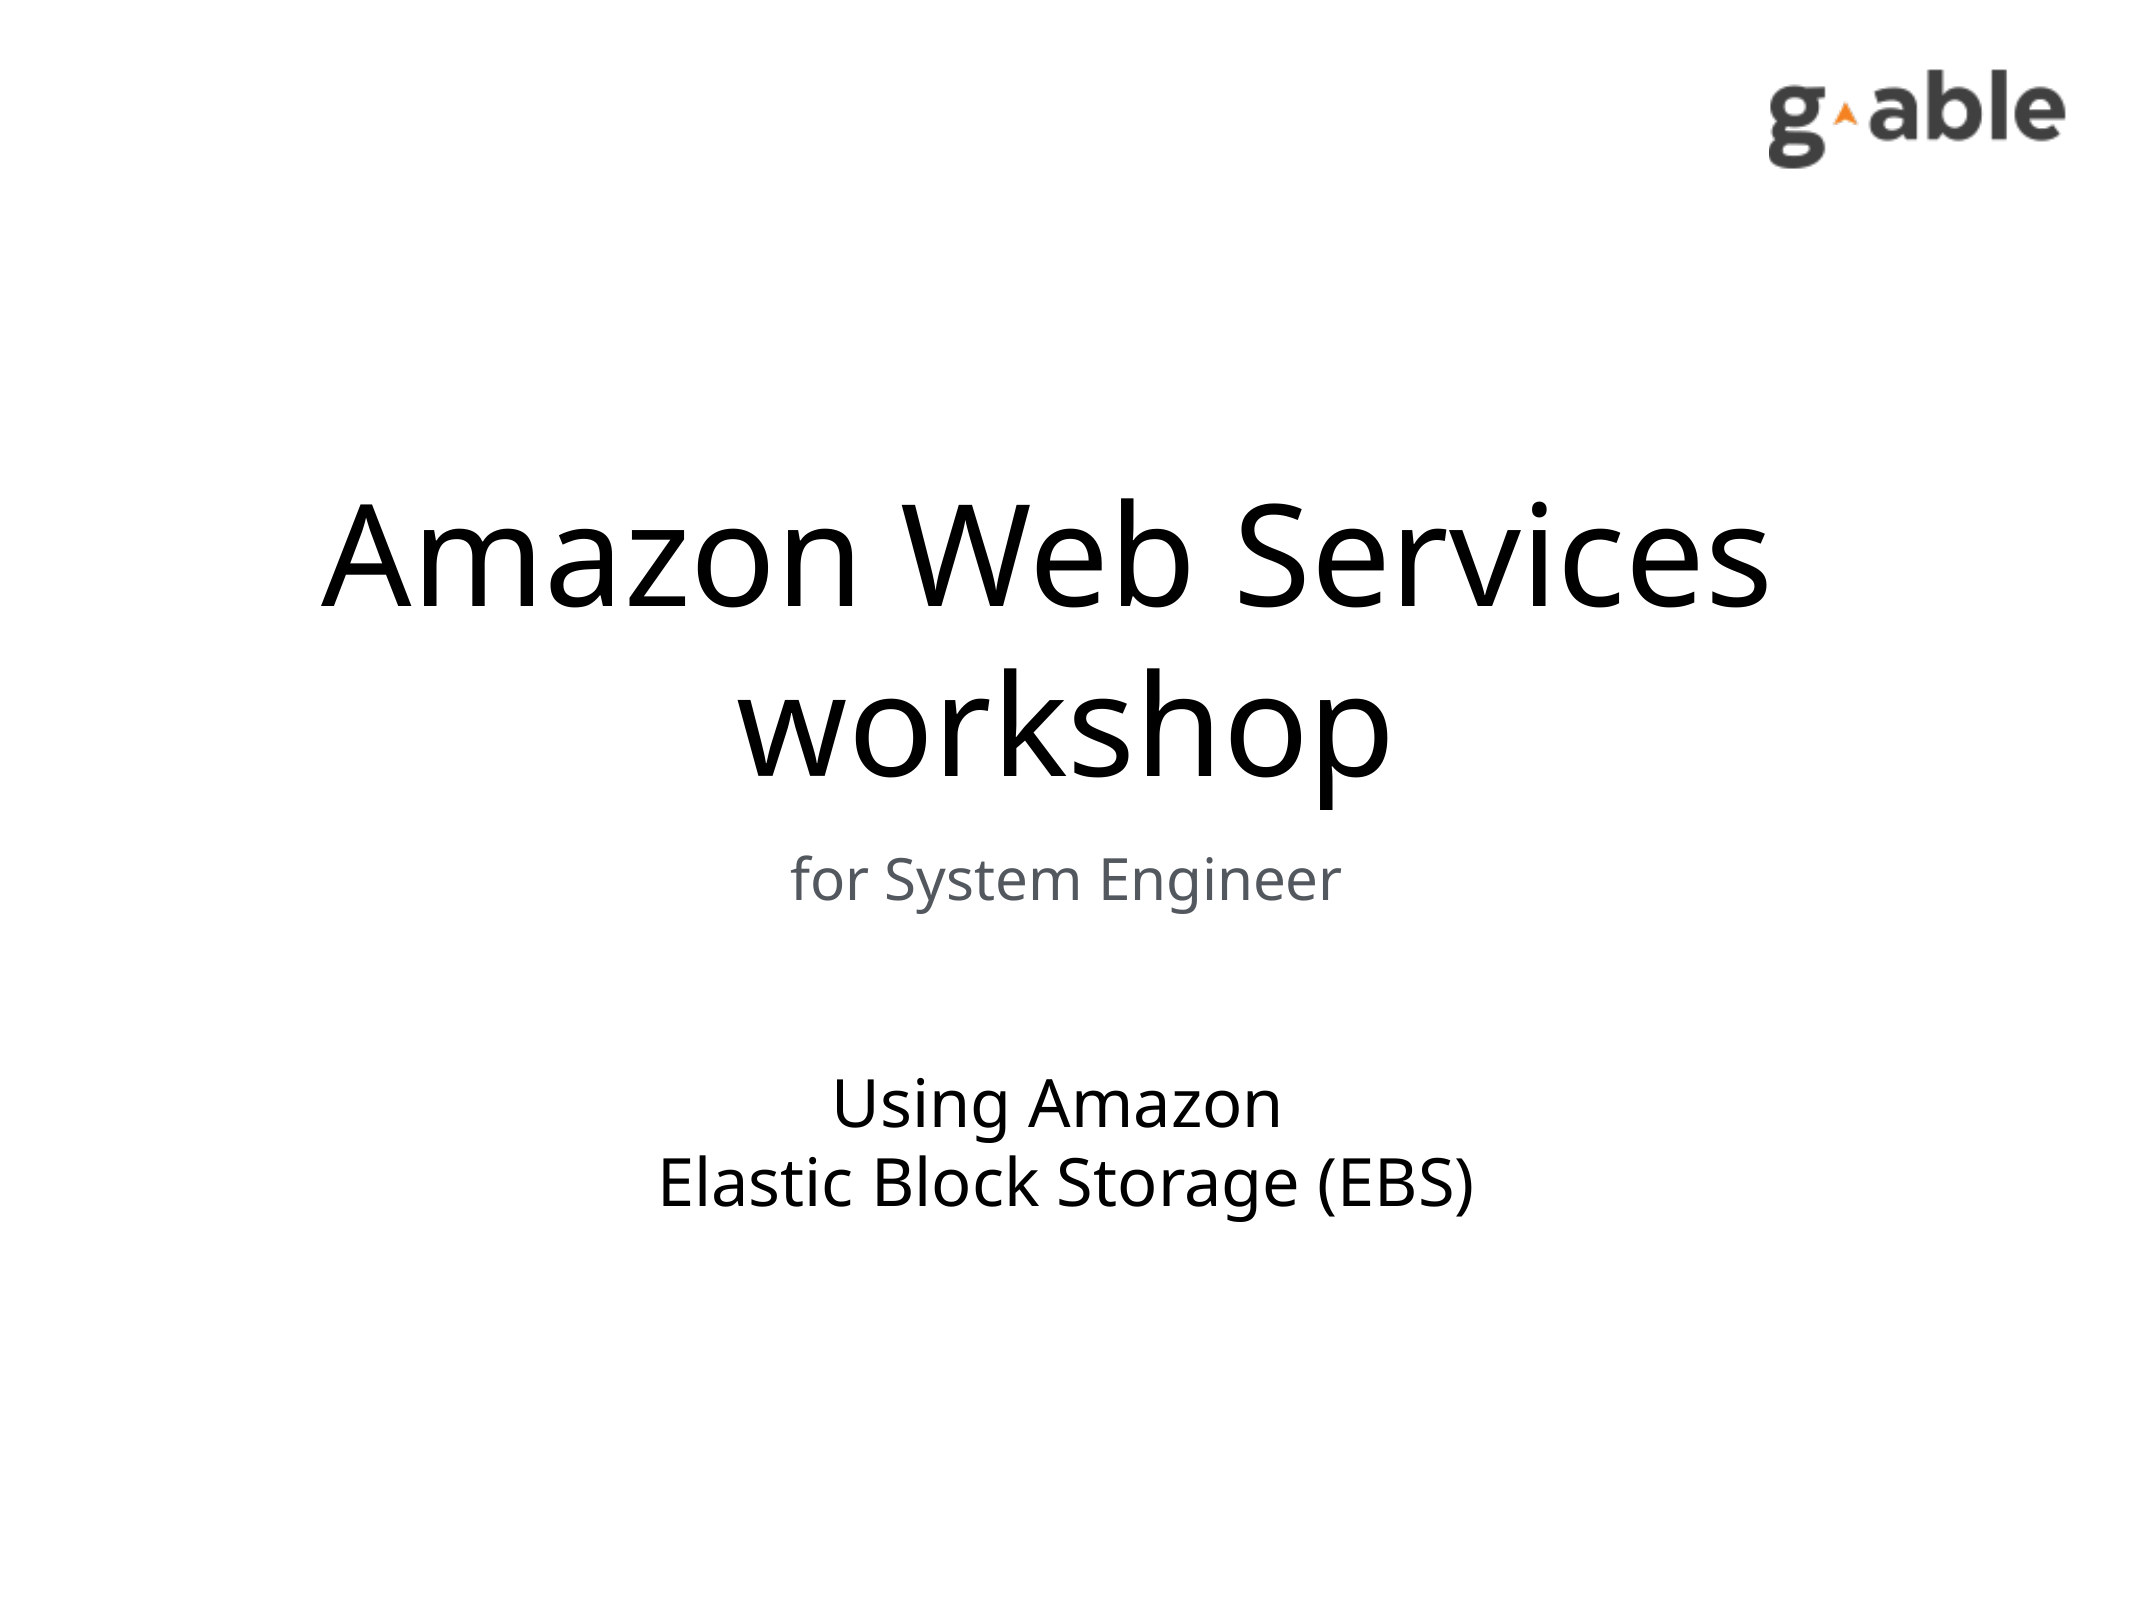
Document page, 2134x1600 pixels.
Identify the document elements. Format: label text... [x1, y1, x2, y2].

picture [1769, 59, 2076, 171]
title Amazon Web Services workshop for System Engineer [207, 370, 1926, 913]
list Using Amazon Elastic Block Storage (EBS) [207, 1059, 1926, 1247]
